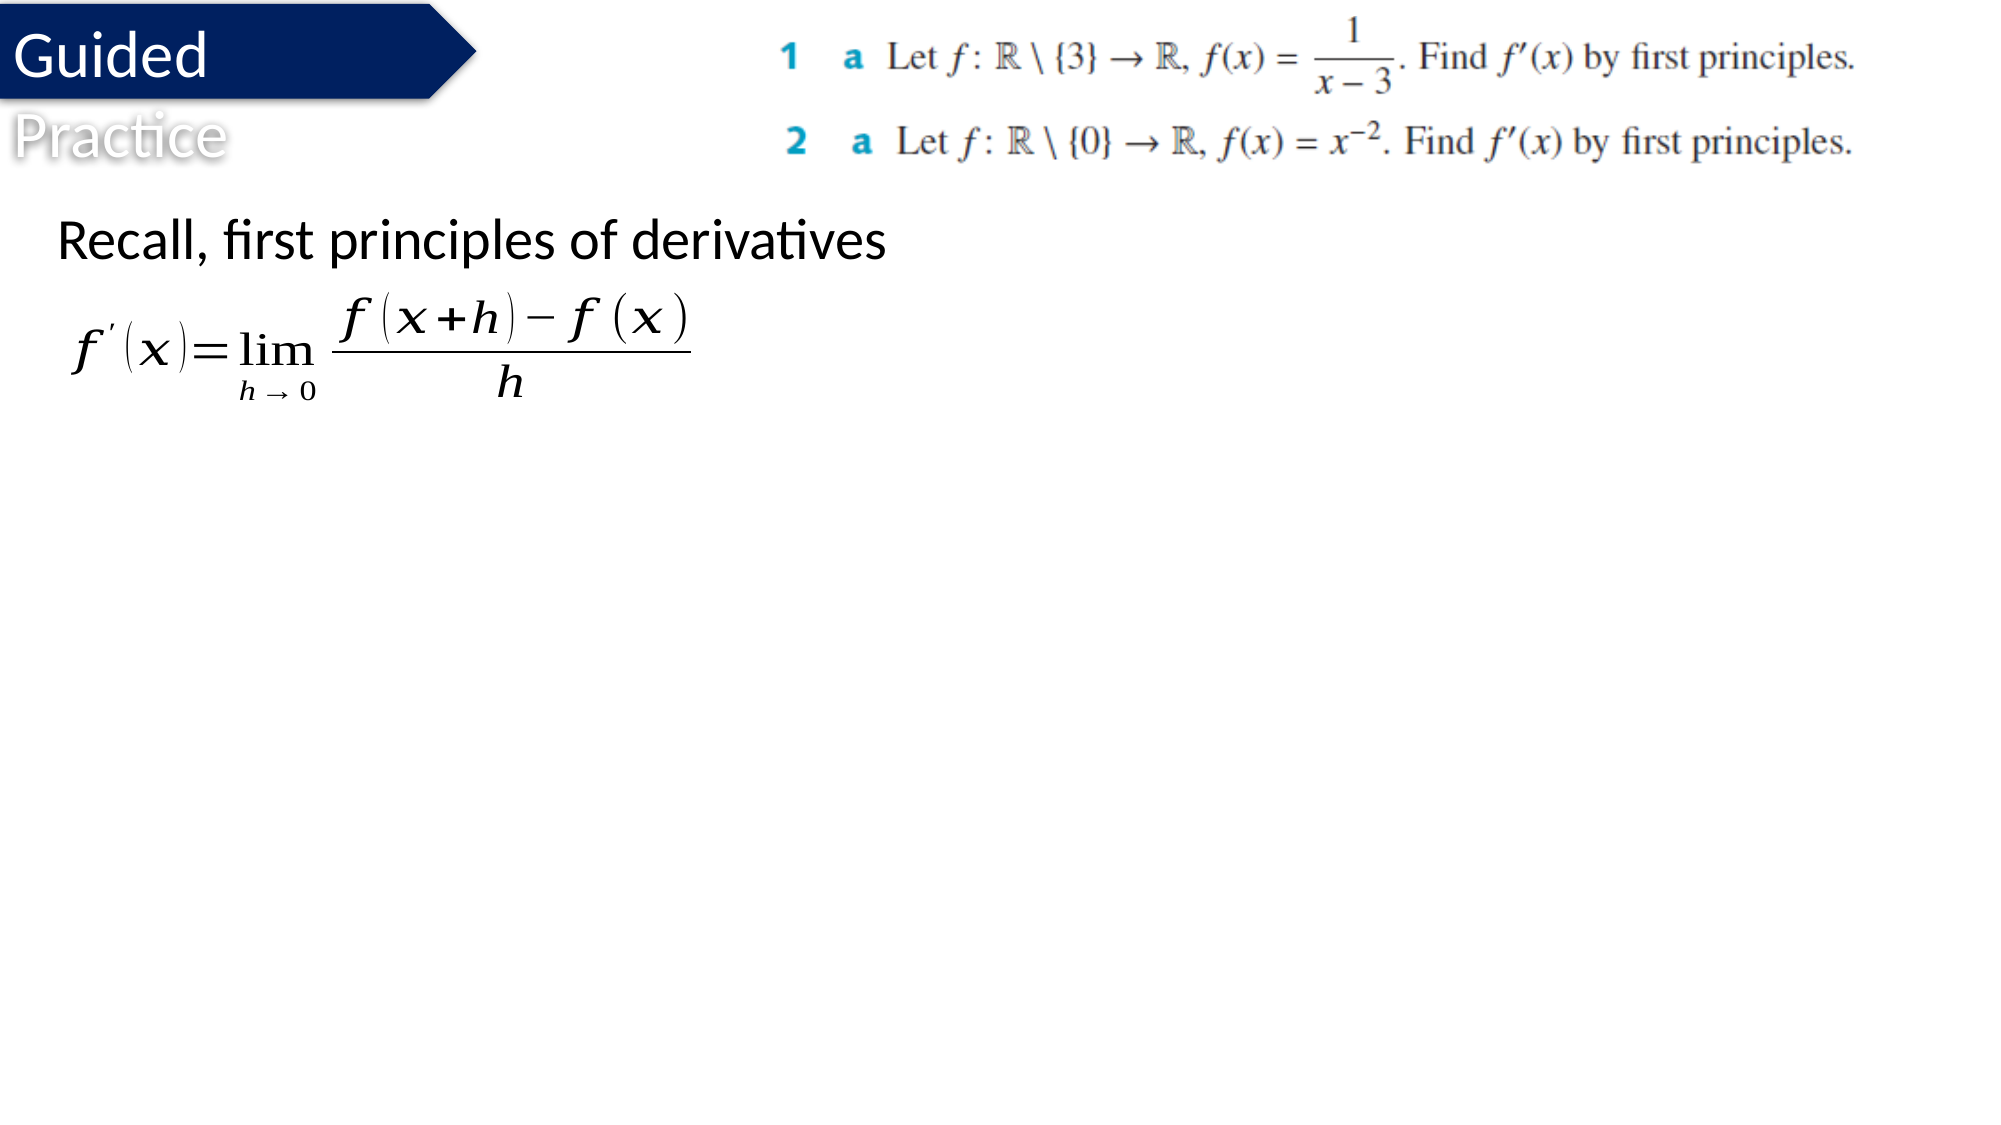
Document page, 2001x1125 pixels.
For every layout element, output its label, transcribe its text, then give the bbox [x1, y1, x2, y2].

text_box Guided Practice [0, 3, 477, 99]
text_box Recall, first principles of derivatives [42, 193, 1602, 279]
picture [764, 16, 1907, 171]
